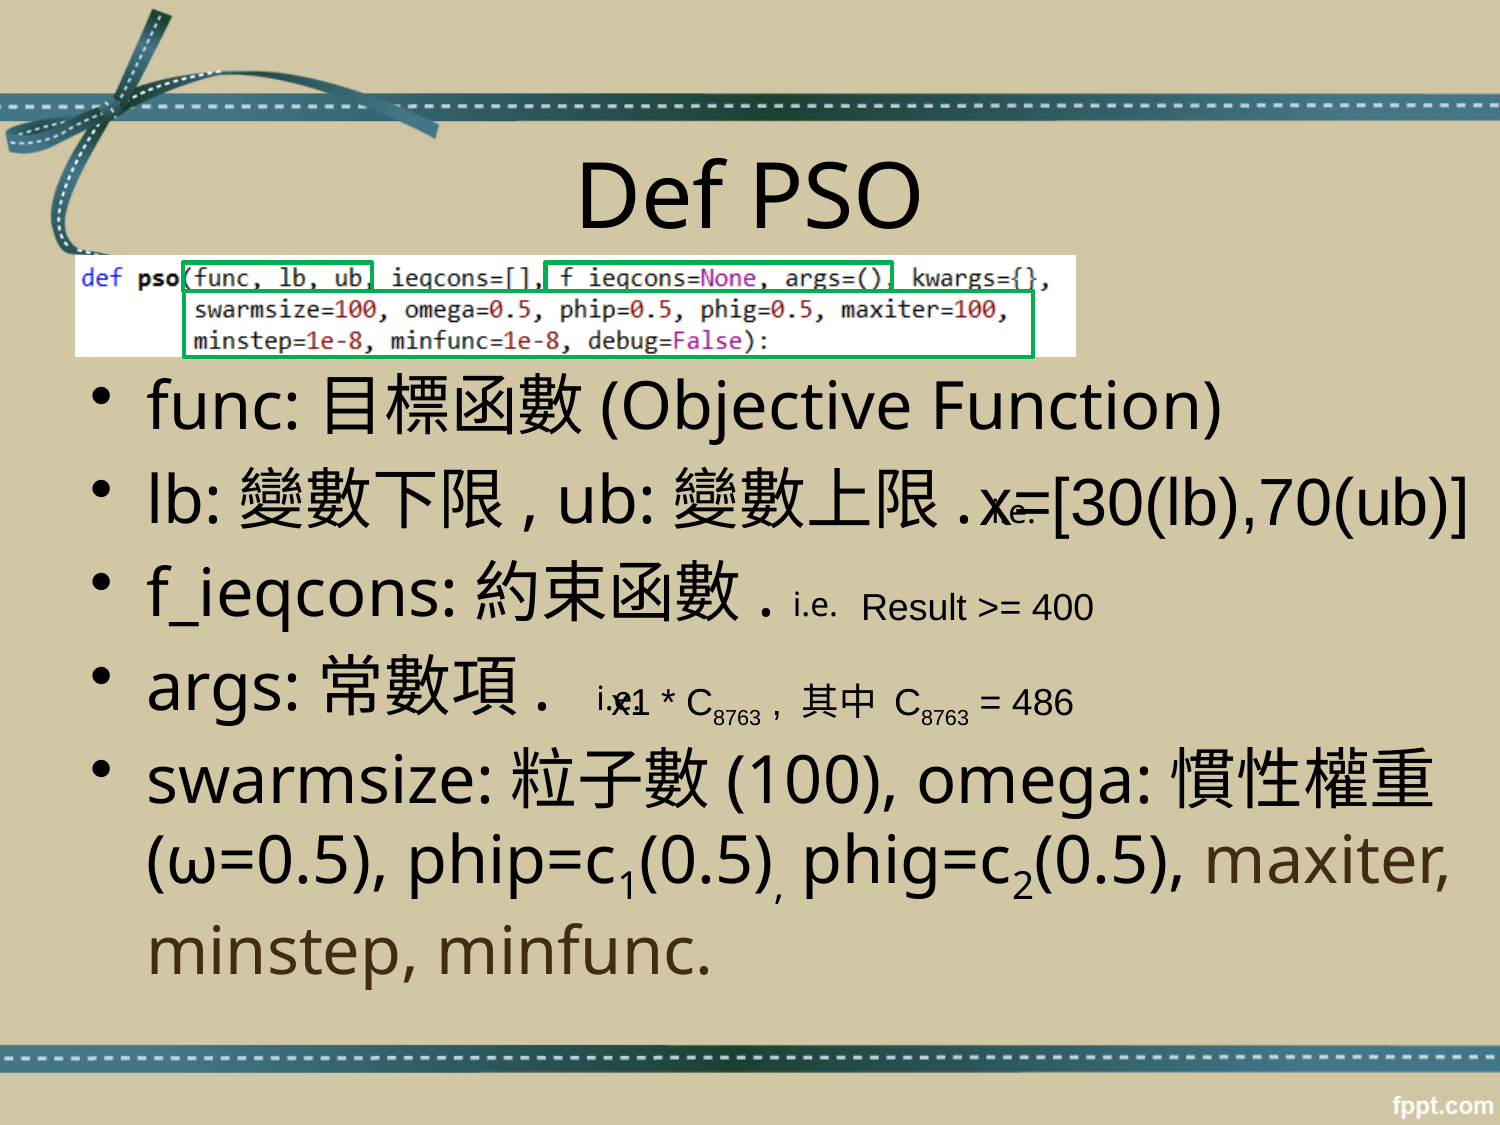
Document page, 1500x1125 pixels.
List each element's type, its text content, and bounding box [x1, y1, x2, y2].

text_box x1 * C8763 , 其中 C8763 = 486 [596, 670, 1247, 737]
title Def PSO [75, 45, 1425, 262]
text_box Result >= 400 [846, 575, 1425, 636]
list func:目標函數(Objective Function) lb:變數下限, ub:變數上限. i.e. f_ieqcons:約束函數. i.e. args:常數項. i.e. swarmsize:粒子數(100), omega:慣性權重(ω=0.5), phip=c1(0.5), phig=c2(0.5), maxiter, minstep, minfunc. [75, 262, 1471, 1005]
text_box x=[30(lb),70(ub)] [964, 451, 1486, 546]
picture [0, 0, 1500, 1125]
